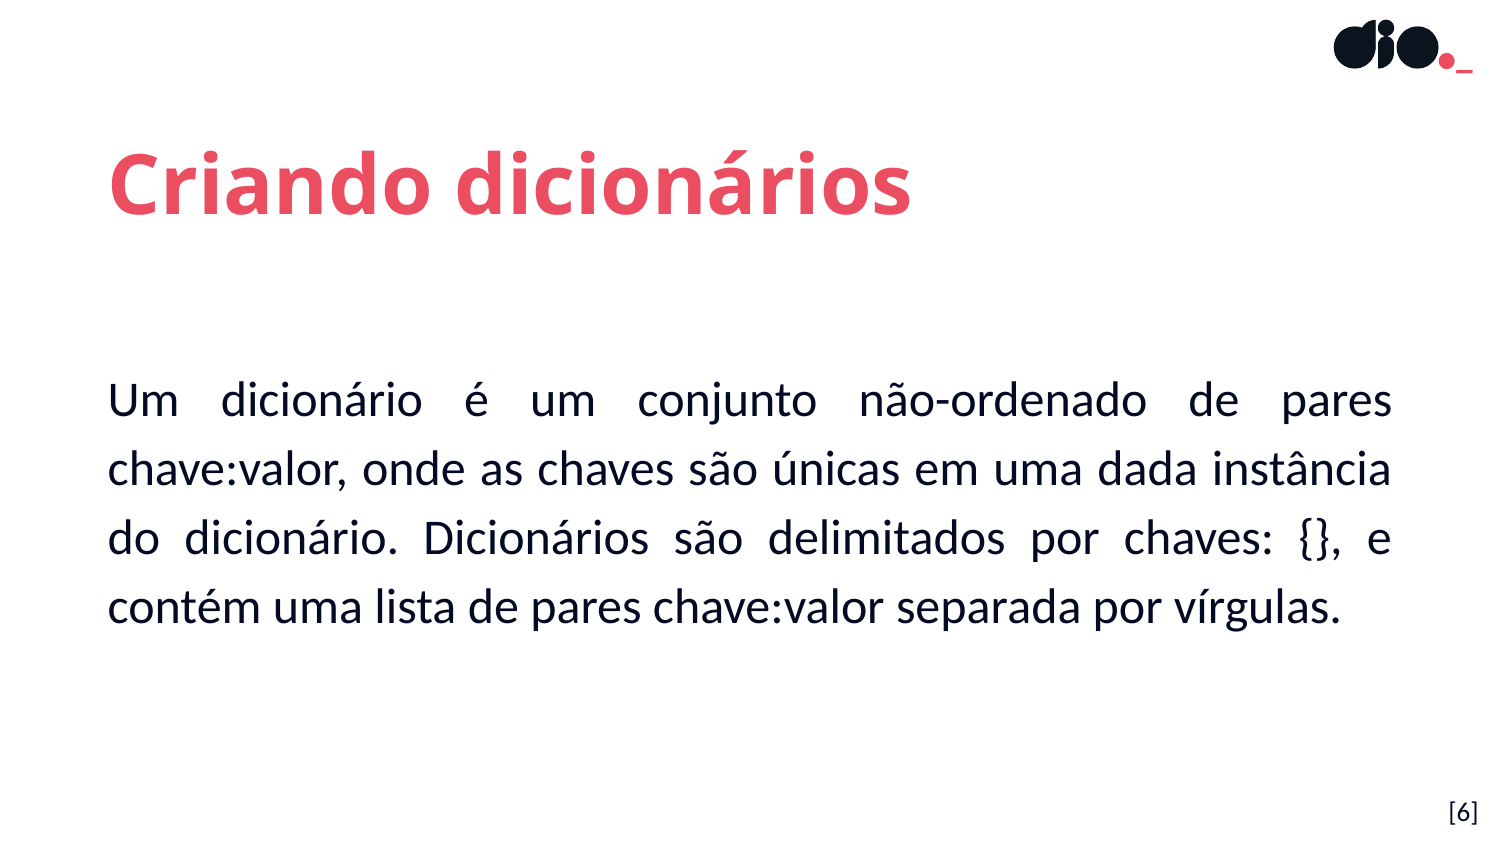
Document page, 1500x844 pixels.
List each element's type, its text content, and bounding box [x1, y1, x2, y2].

picture [1333, 19, 1473, 74]
text_box Um dicionário é um conjunto não-ordenado de pares chave:valor, onde as chaves são únicas em uma dada instância do dicionário. Dicionários são delimitados por chaves: {}, e contém uma lista de pares chave:valor separada por vírgulas. [92, 243, 1408, 749]
text_box Criando dicionários [92, 104, 1408, 243]
slide_number [6] [1403, 779, 1494, 844]
